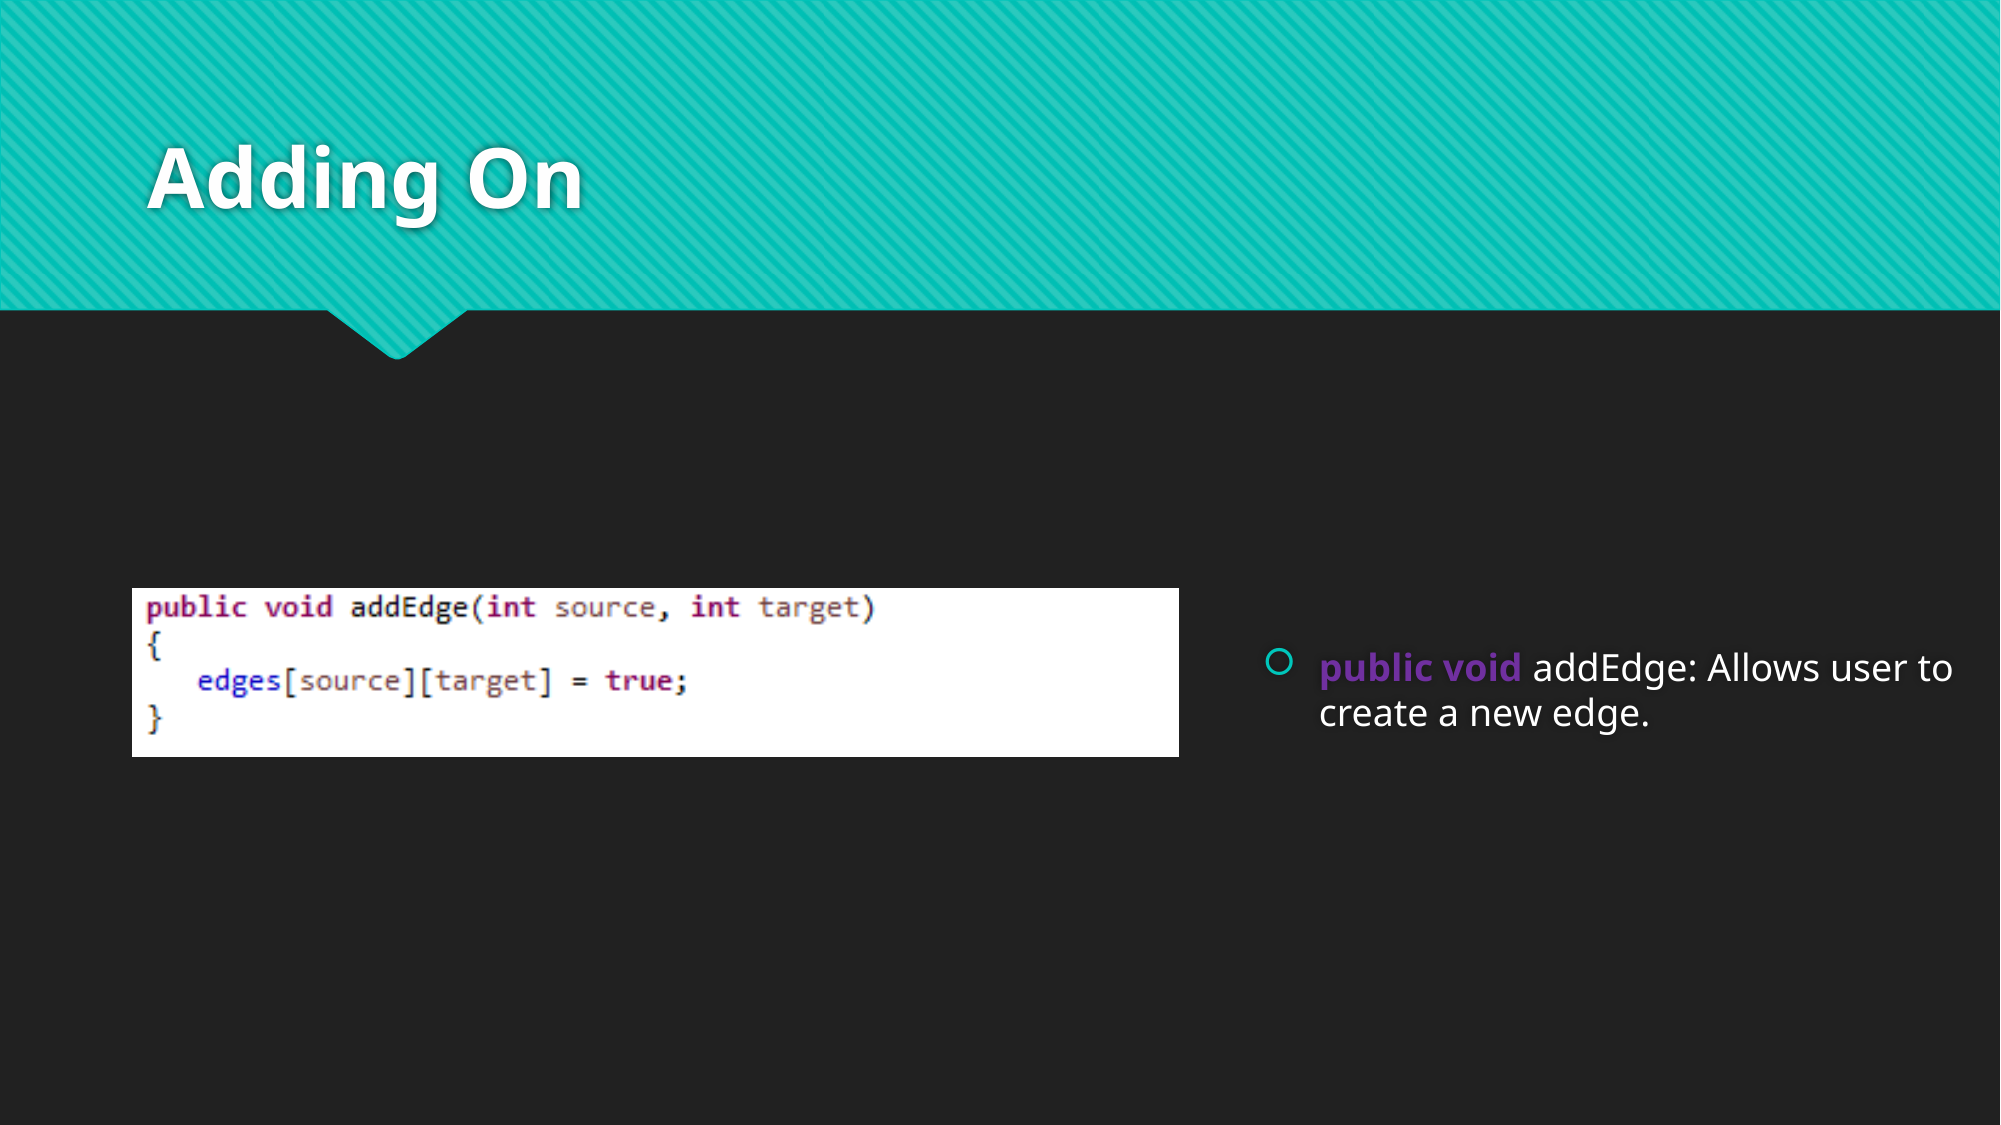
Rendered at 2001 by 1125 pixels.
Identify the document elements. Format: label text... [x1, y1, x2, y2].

title Adding On [132, 73, 1868, 233]
picture [132, 588, 1180, 757]
list public void addEdge: Allows user to create a new edge. [1247, 390, 1976, 987]
